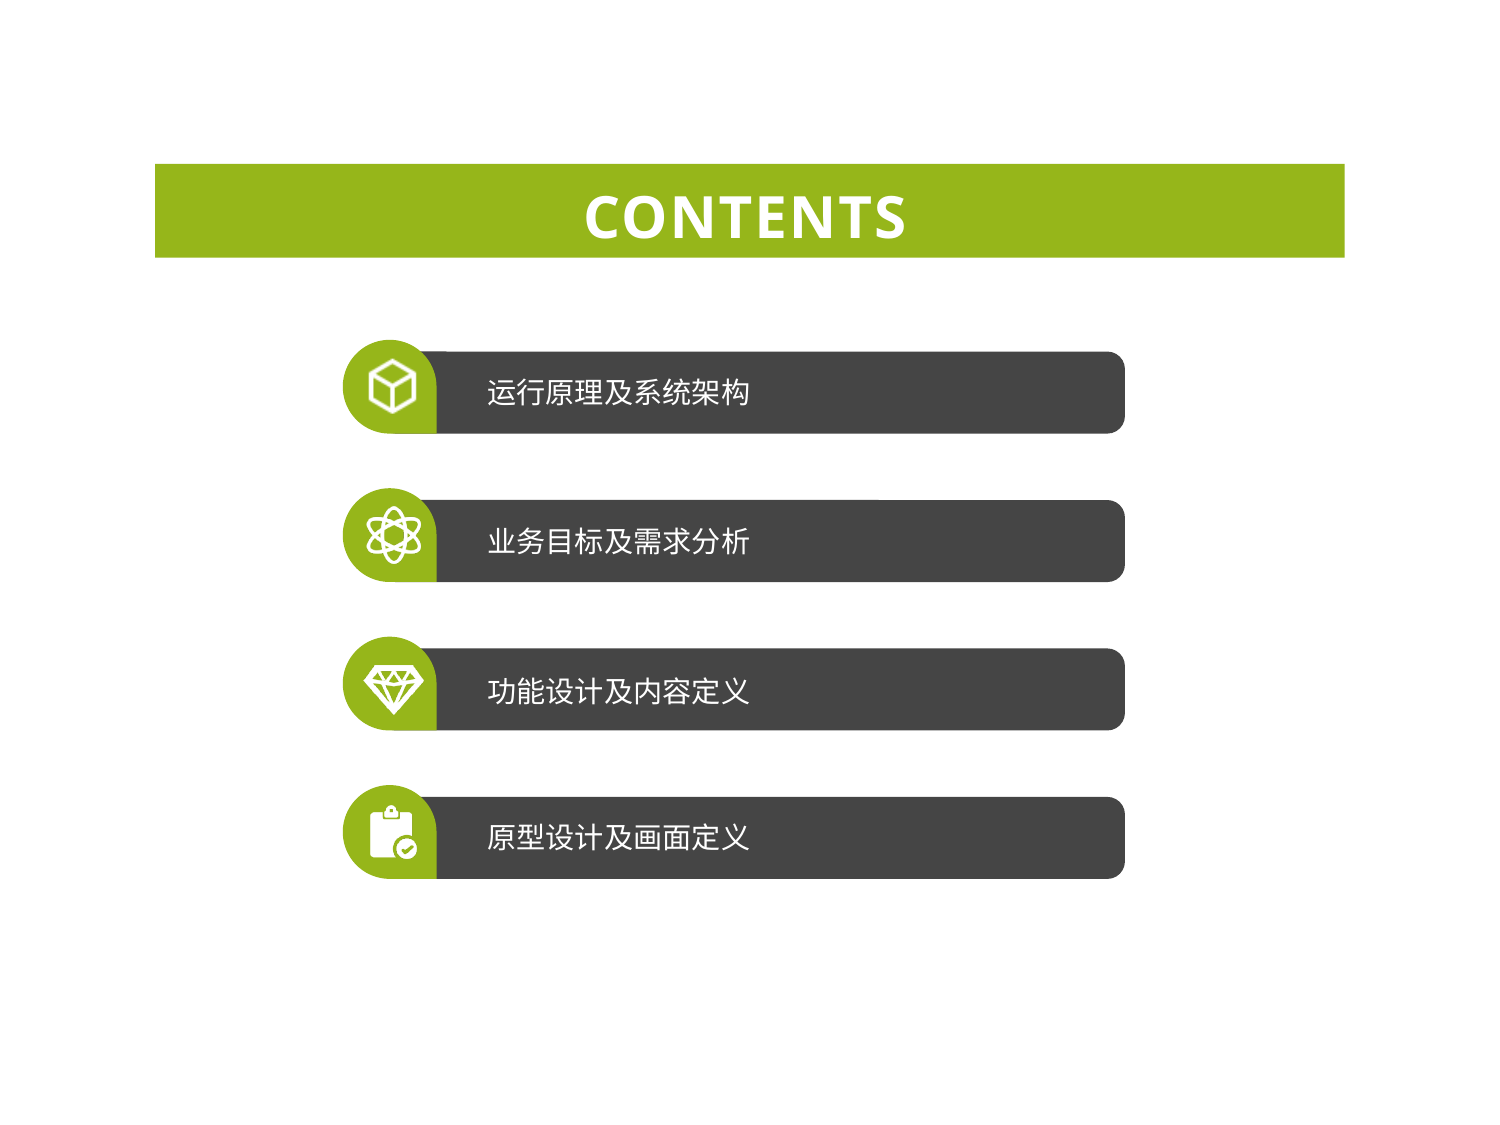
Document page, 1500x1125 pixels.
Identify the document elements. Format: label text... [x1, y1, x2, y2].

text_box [342, 487, 1126, 583]
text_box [342, 339, 1126, 434]
text_box [153, 162, 1347, 260]
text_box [342, 784, 1126, 880]
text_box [342, 636, 1126, 731]
text_box CONTENTS [568, 172, 973, 258]
